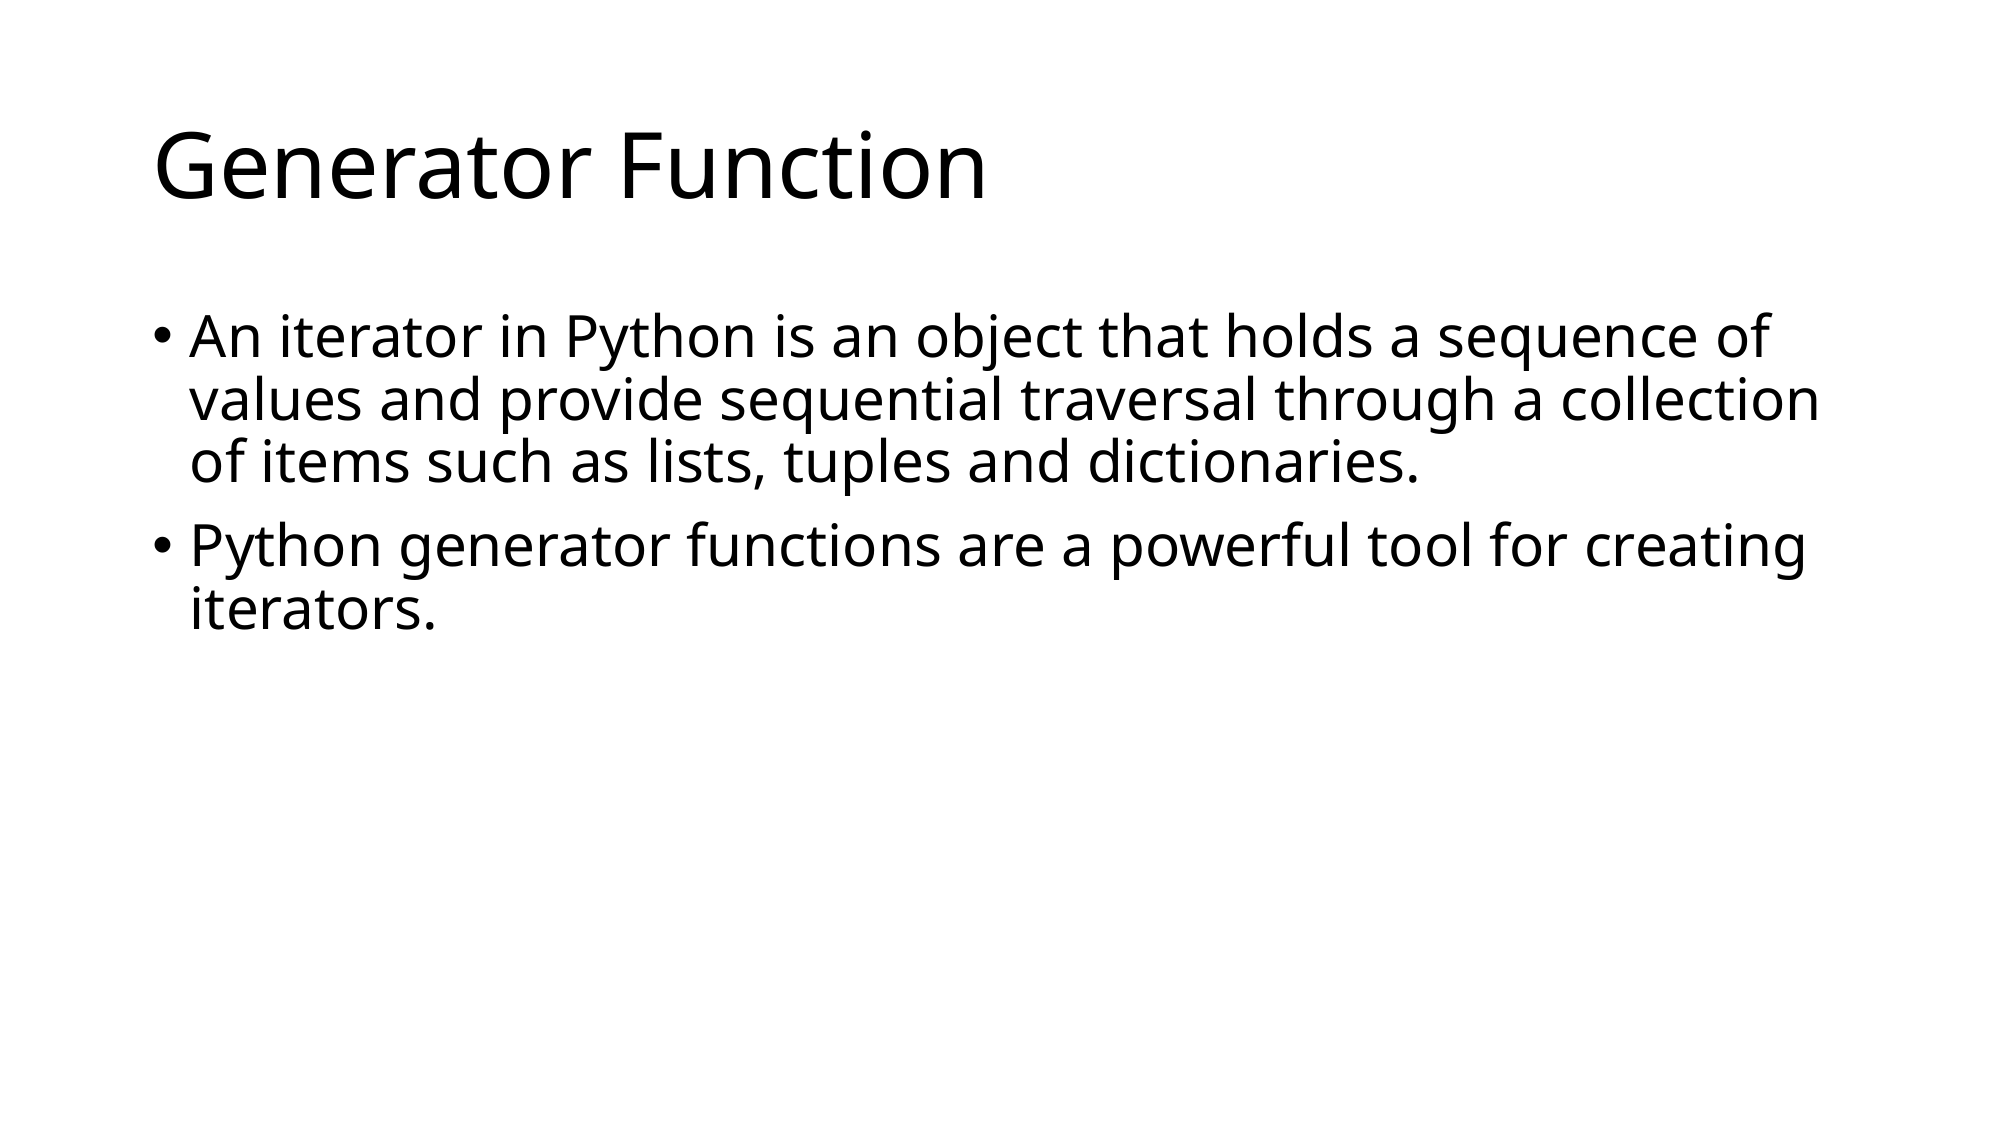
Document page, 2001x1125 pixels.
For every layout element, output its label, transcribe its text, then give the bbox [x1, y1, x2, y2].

title Generator Function [137, 59, 1863, 278]
list An iterator in Python is an object that holds a sequence of values and provide sequential traversal through a collection of items such as lists, tuples and dictionaries. Python generator functions are a powerful tool for creating iterators. [137, 299, 1863, 1014]
